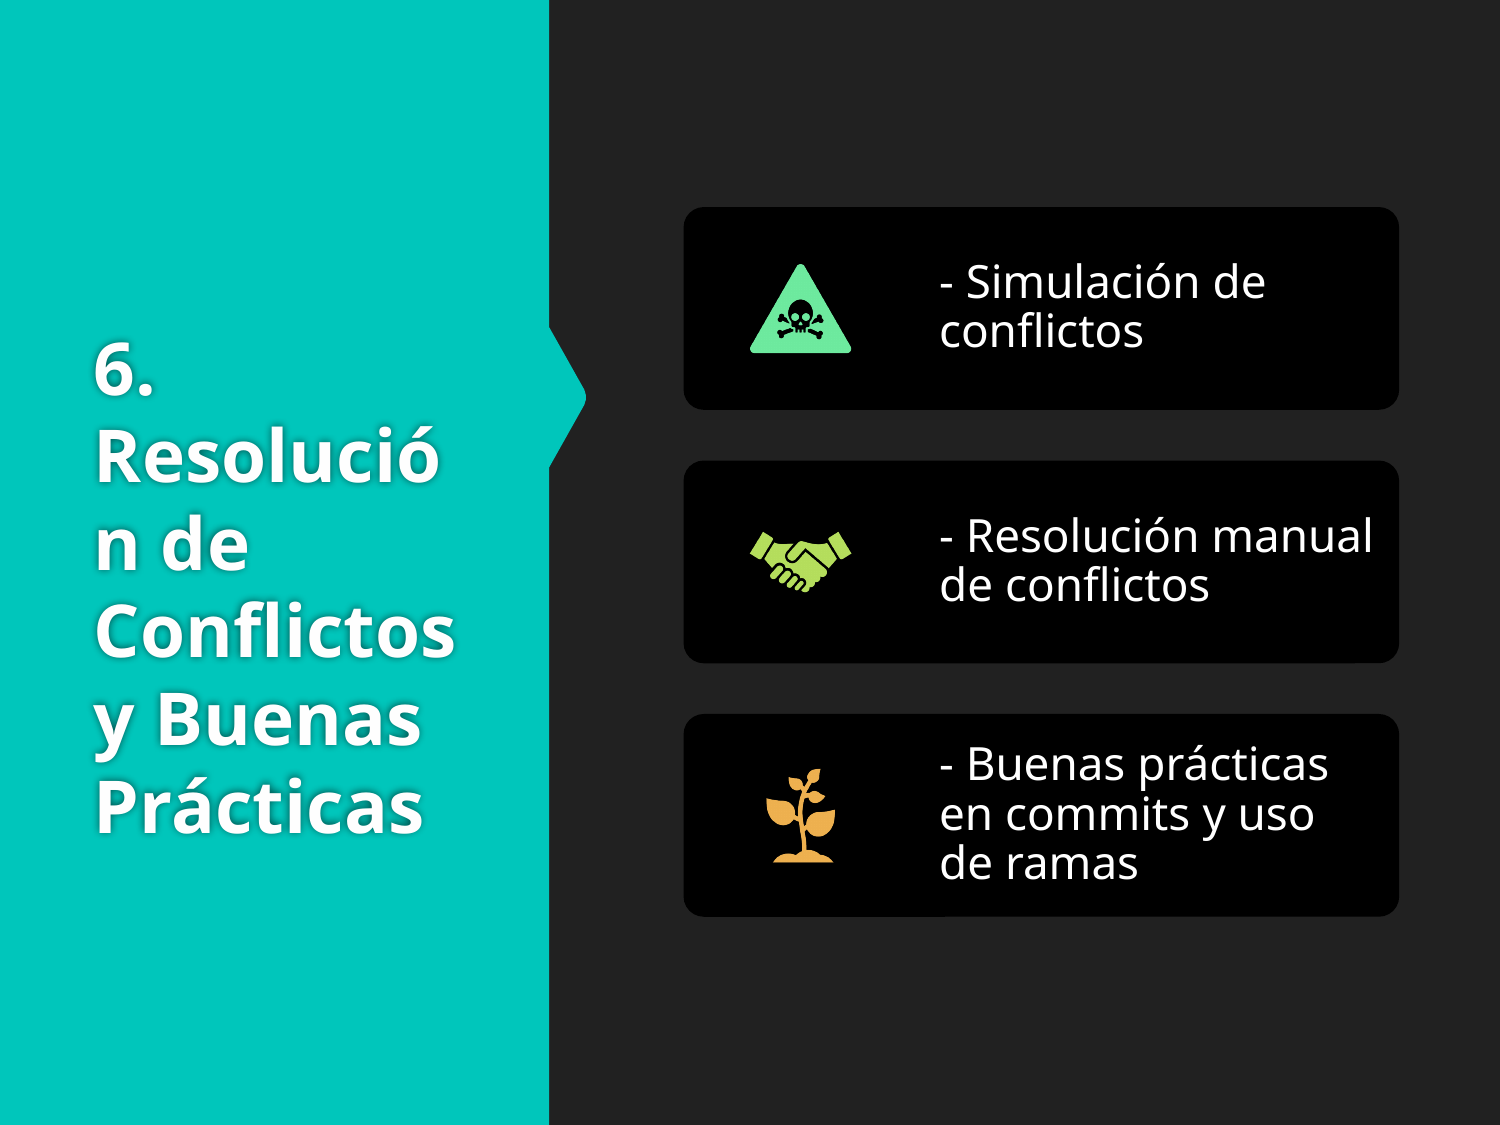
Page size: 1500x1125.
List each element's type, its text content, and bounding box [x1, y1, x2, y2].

text_box [0, 0, 586, 1125]
title 6. Resolución de Conflictos y Buenas Prácticas [78, 314, 493, 971]
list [683, 206, 1400, 918]
text_box [550, 0, 1500, 1125]
